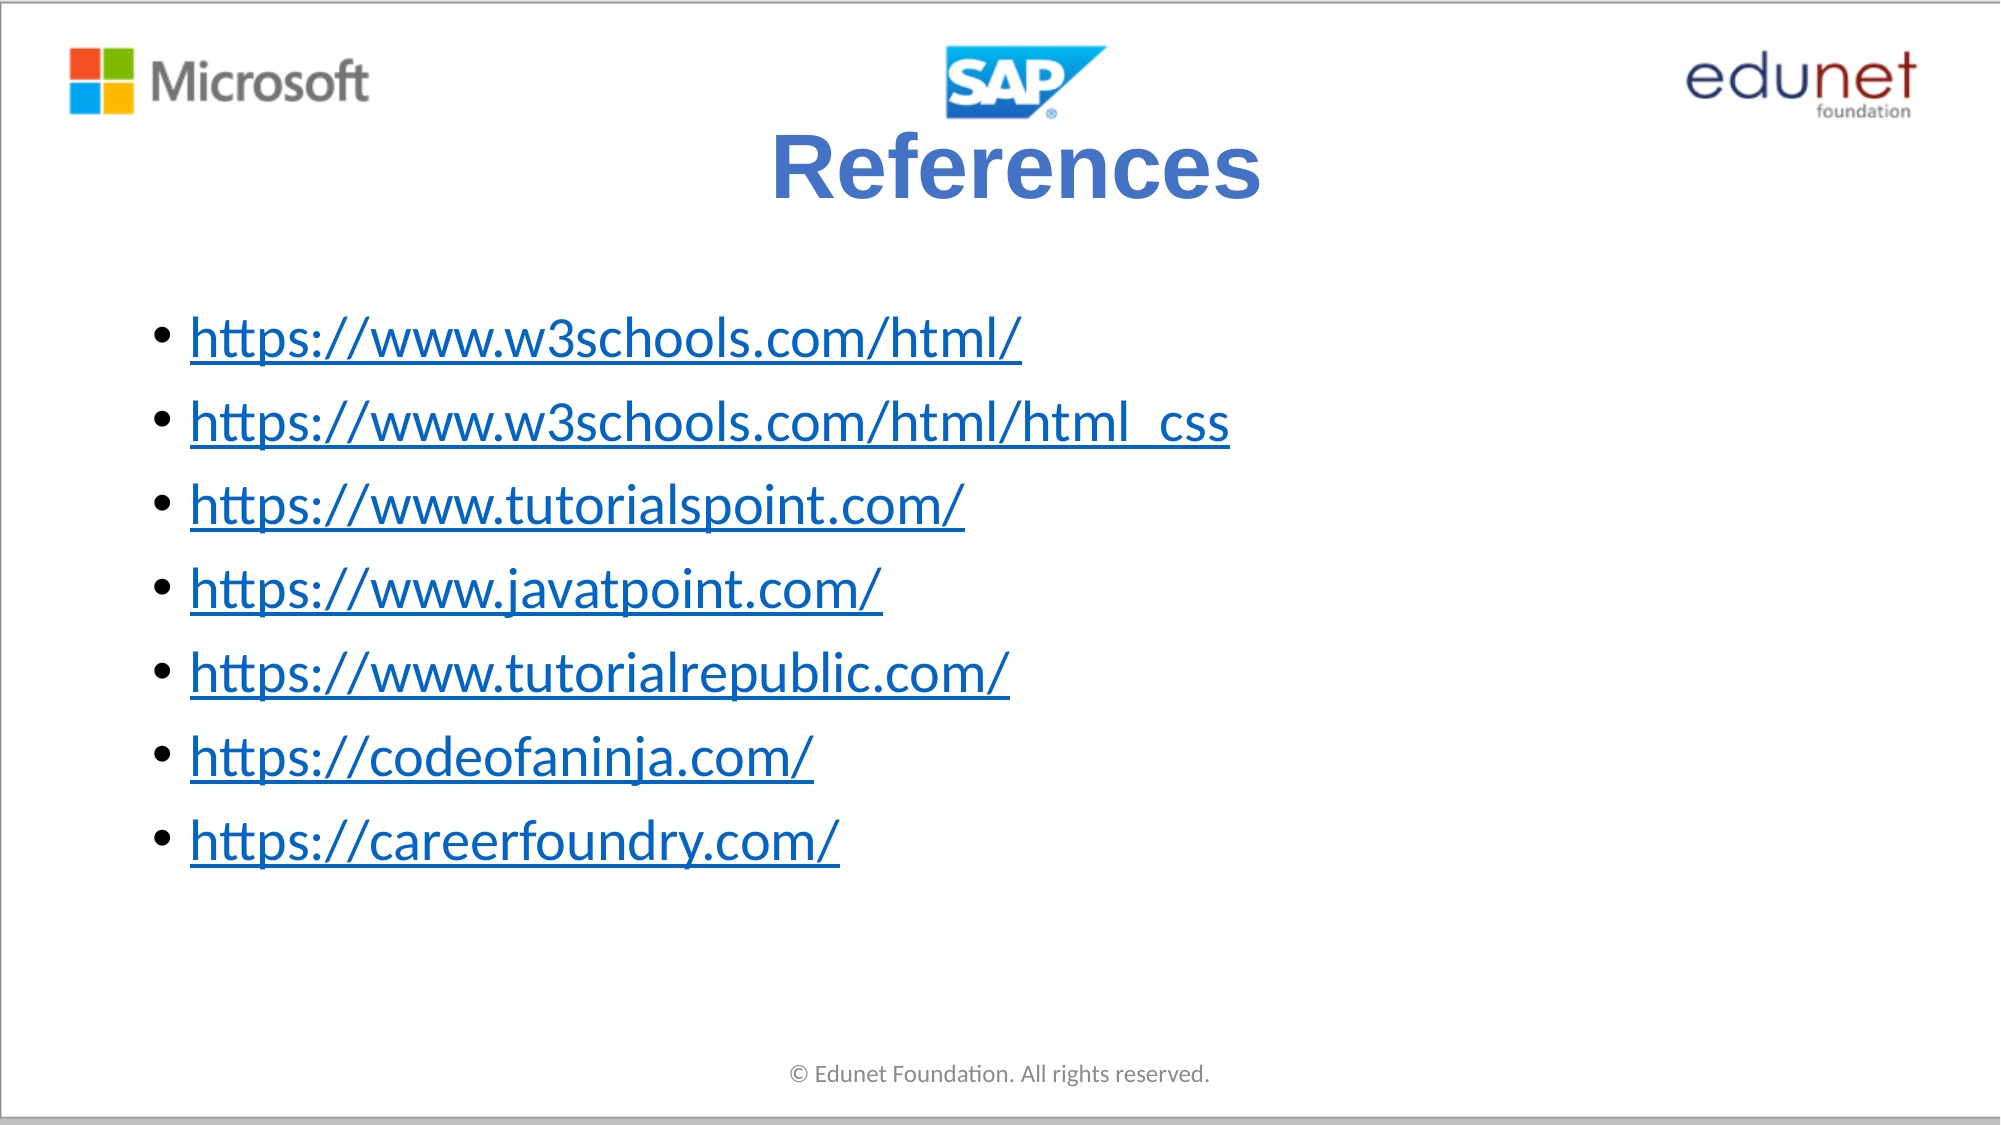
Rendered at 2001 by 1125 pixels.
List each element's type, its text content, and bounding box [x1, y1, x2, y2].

footer © Edunet Foundation. All rights reserved. [662, 1042, 1338, 1103]
title References [137, 59, 1863, 278]
picture [0, 0, 2001, 1125]
list https://www.w3schools.com/html/ https://www.w3schools.com/html/html_css https://www.tutorialspoint.com/ https://www.javatpoint.com/ https://www.tutorialrepublic.com/ https://codeofaninja.com/ https://careerfoundry.com/ [137, 299, 1863, 1014]
